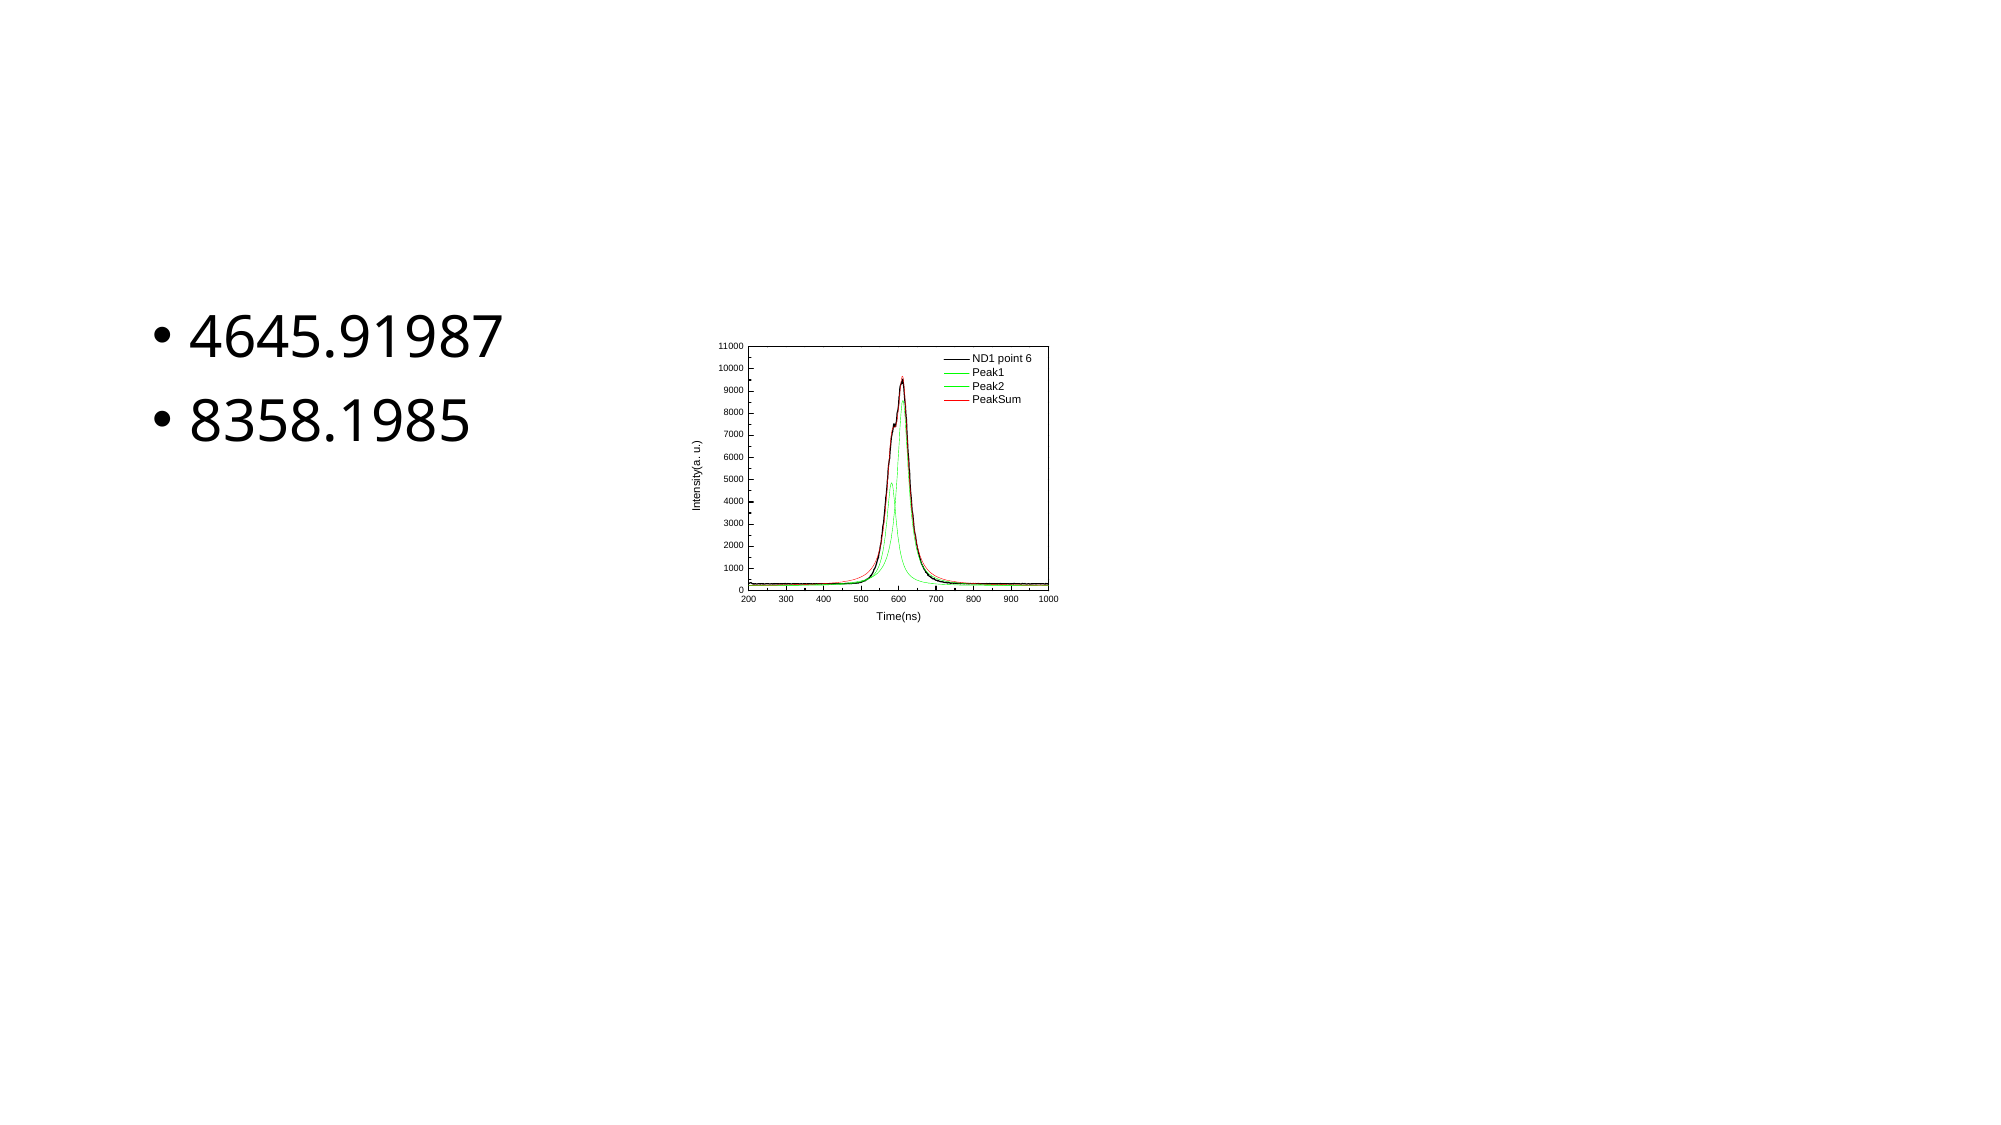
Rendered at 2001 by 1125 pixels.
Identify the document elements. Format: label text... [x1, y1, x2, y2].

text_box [669, 307, 1330, 818]
list 4645.91987 8358.1985 [137, 299, 1863, 1014]
